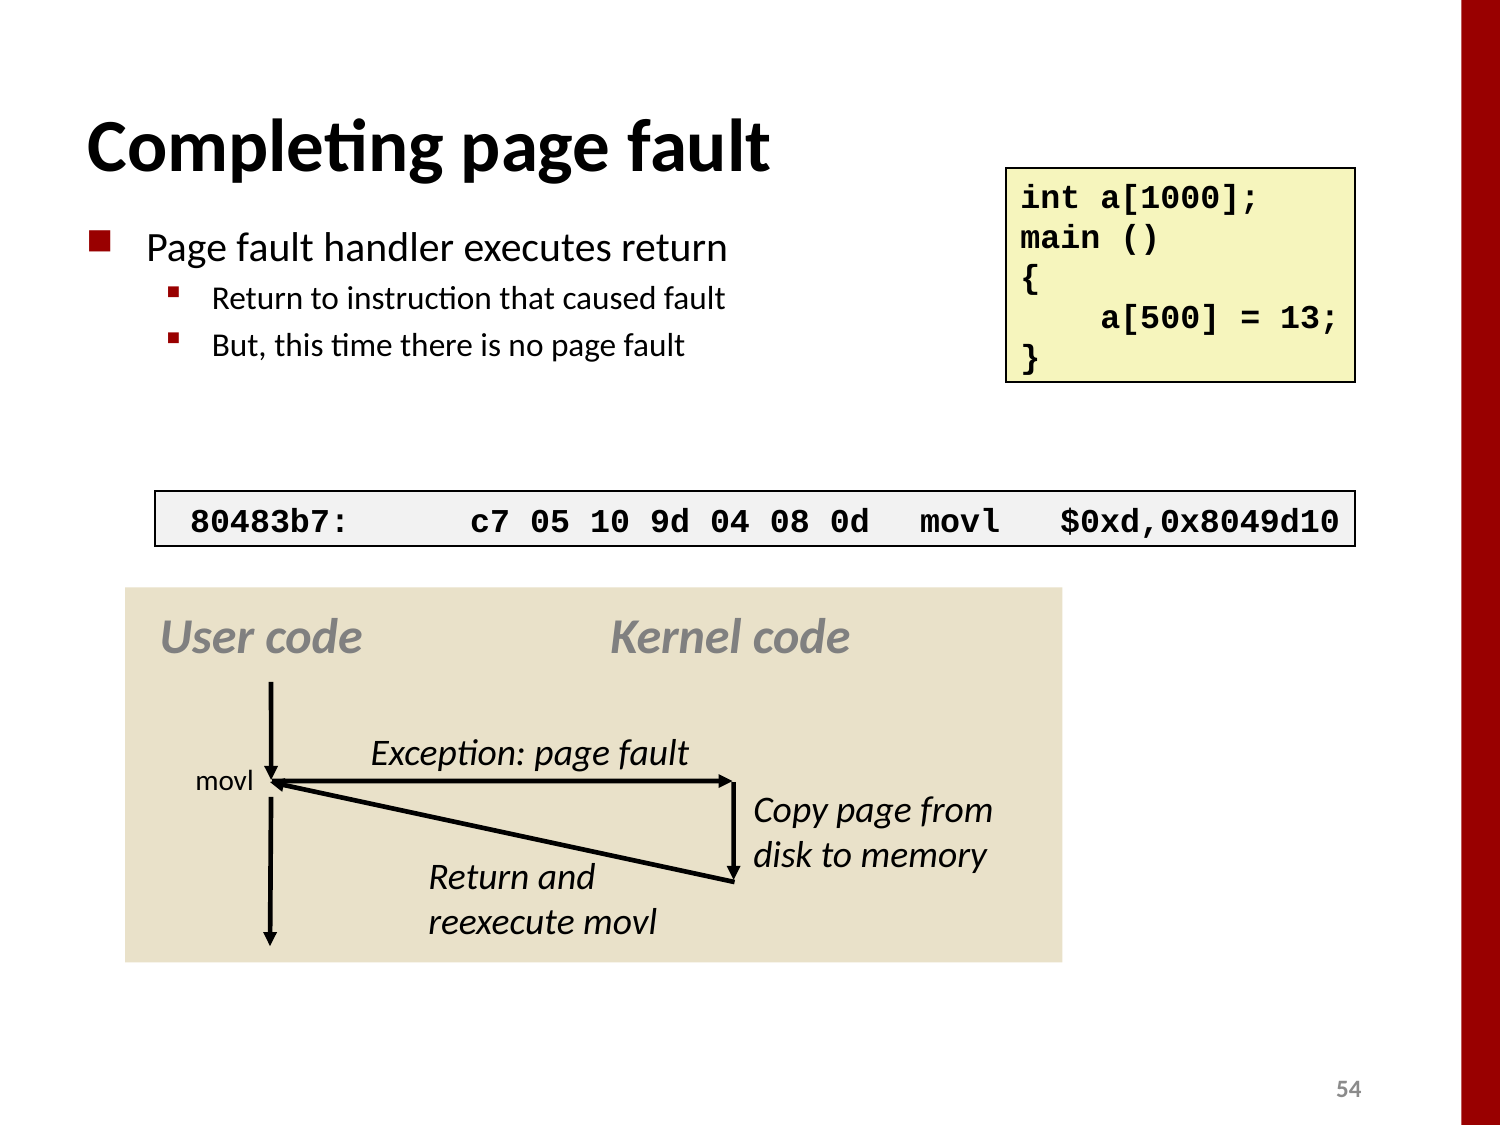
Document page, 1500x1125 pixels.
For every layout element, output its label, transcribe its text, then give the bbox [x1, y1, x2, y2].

text_box 80483b7: c7 05 10 9d 04 08 0d movl $0xd,0x8049d10 [155, 491, 1356, 547]
text_box [269, 681, 278, 780]
text_box [270, 778, 559, 844]
text_box int a[1000]; main () { a[500] = 13; } [1005, 167, 1356, 382]
text_box [283, 774, 733, 788]
text_box User code [144, 596, 378, 671]
text_box Copy page from disk to memory [738, 777, 1063, 882]
text_box Exception: page fault [355, 721, 705, 781]
text_box [727, 782, 738, 880]
text_box [125, 587, 1063, 963]
text_box Kernel code [595, 596, 866, 671]
title Completing page fault [72, 96, 1368, 188]
text_box [263, 796, 277, 947]
list Page fault handler executes return Return to instruction that caused fault But, this time there is no page fault [74, 212, 963, 506]
text_box movl [180, 753, 269, 804]
text_box Return and reexecute movl [413, 844, 712, 949]
